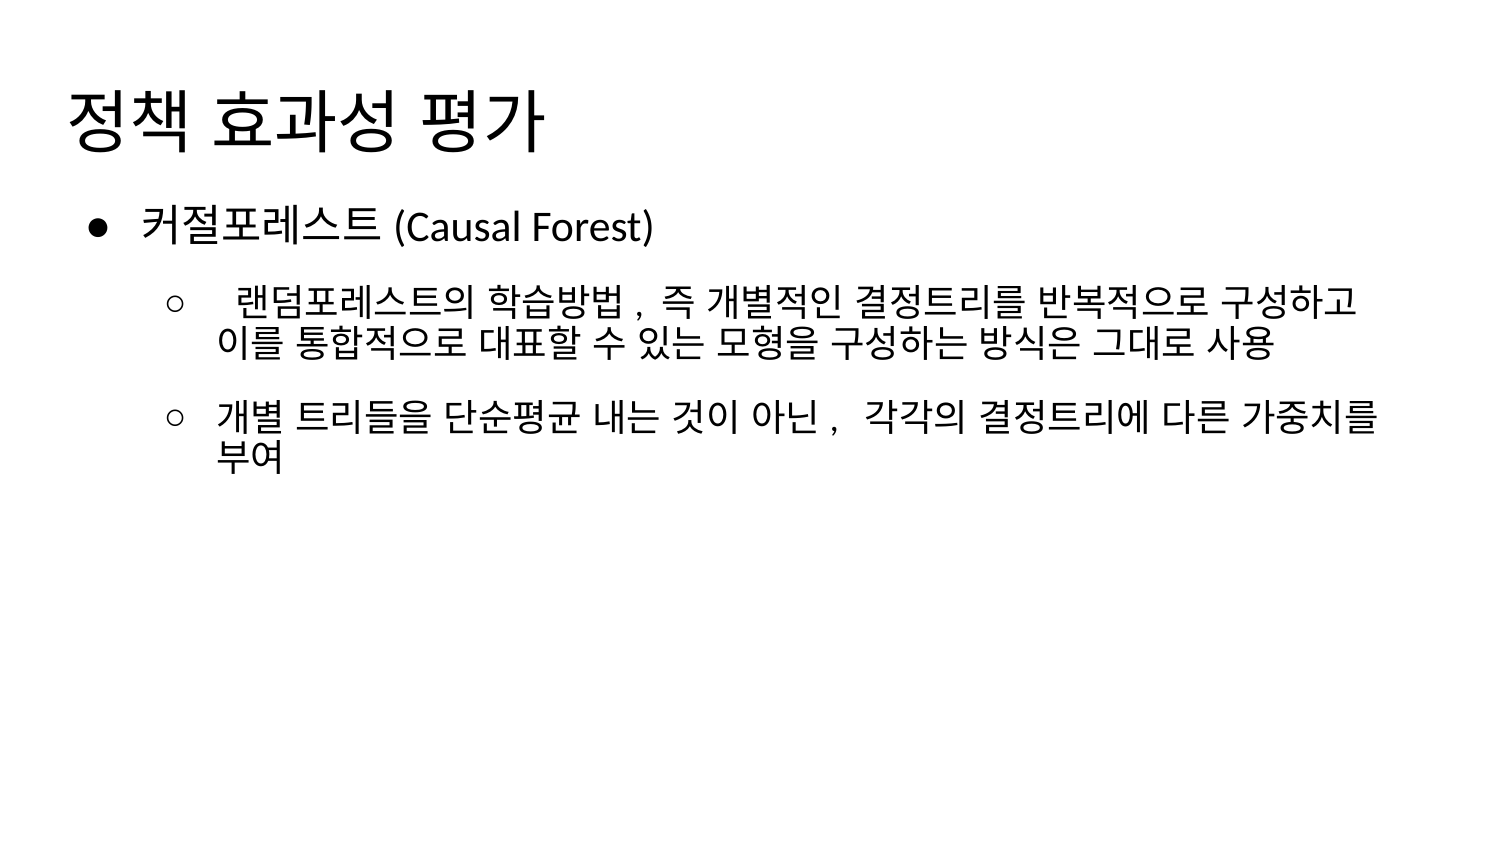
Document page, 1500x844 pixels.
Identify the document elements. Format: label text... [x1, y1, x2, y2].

title 정책 효과성 평가 [51, 72, 1449, 167]
list 커절포레스트(Causal Forest) 랜덤포레스트의 학습방법, 즉 개별적인 결정트리를 반복적으로 구성하고 이를 통합적으로 대표할 수 있는 모형을 구성하는 방식은 그대로 사용 개별 트리들을 단순평균 내는 것이 아닌, 각각의 결정트리에 다른 가중치를 부여 [51, 189, 1449, 801]
